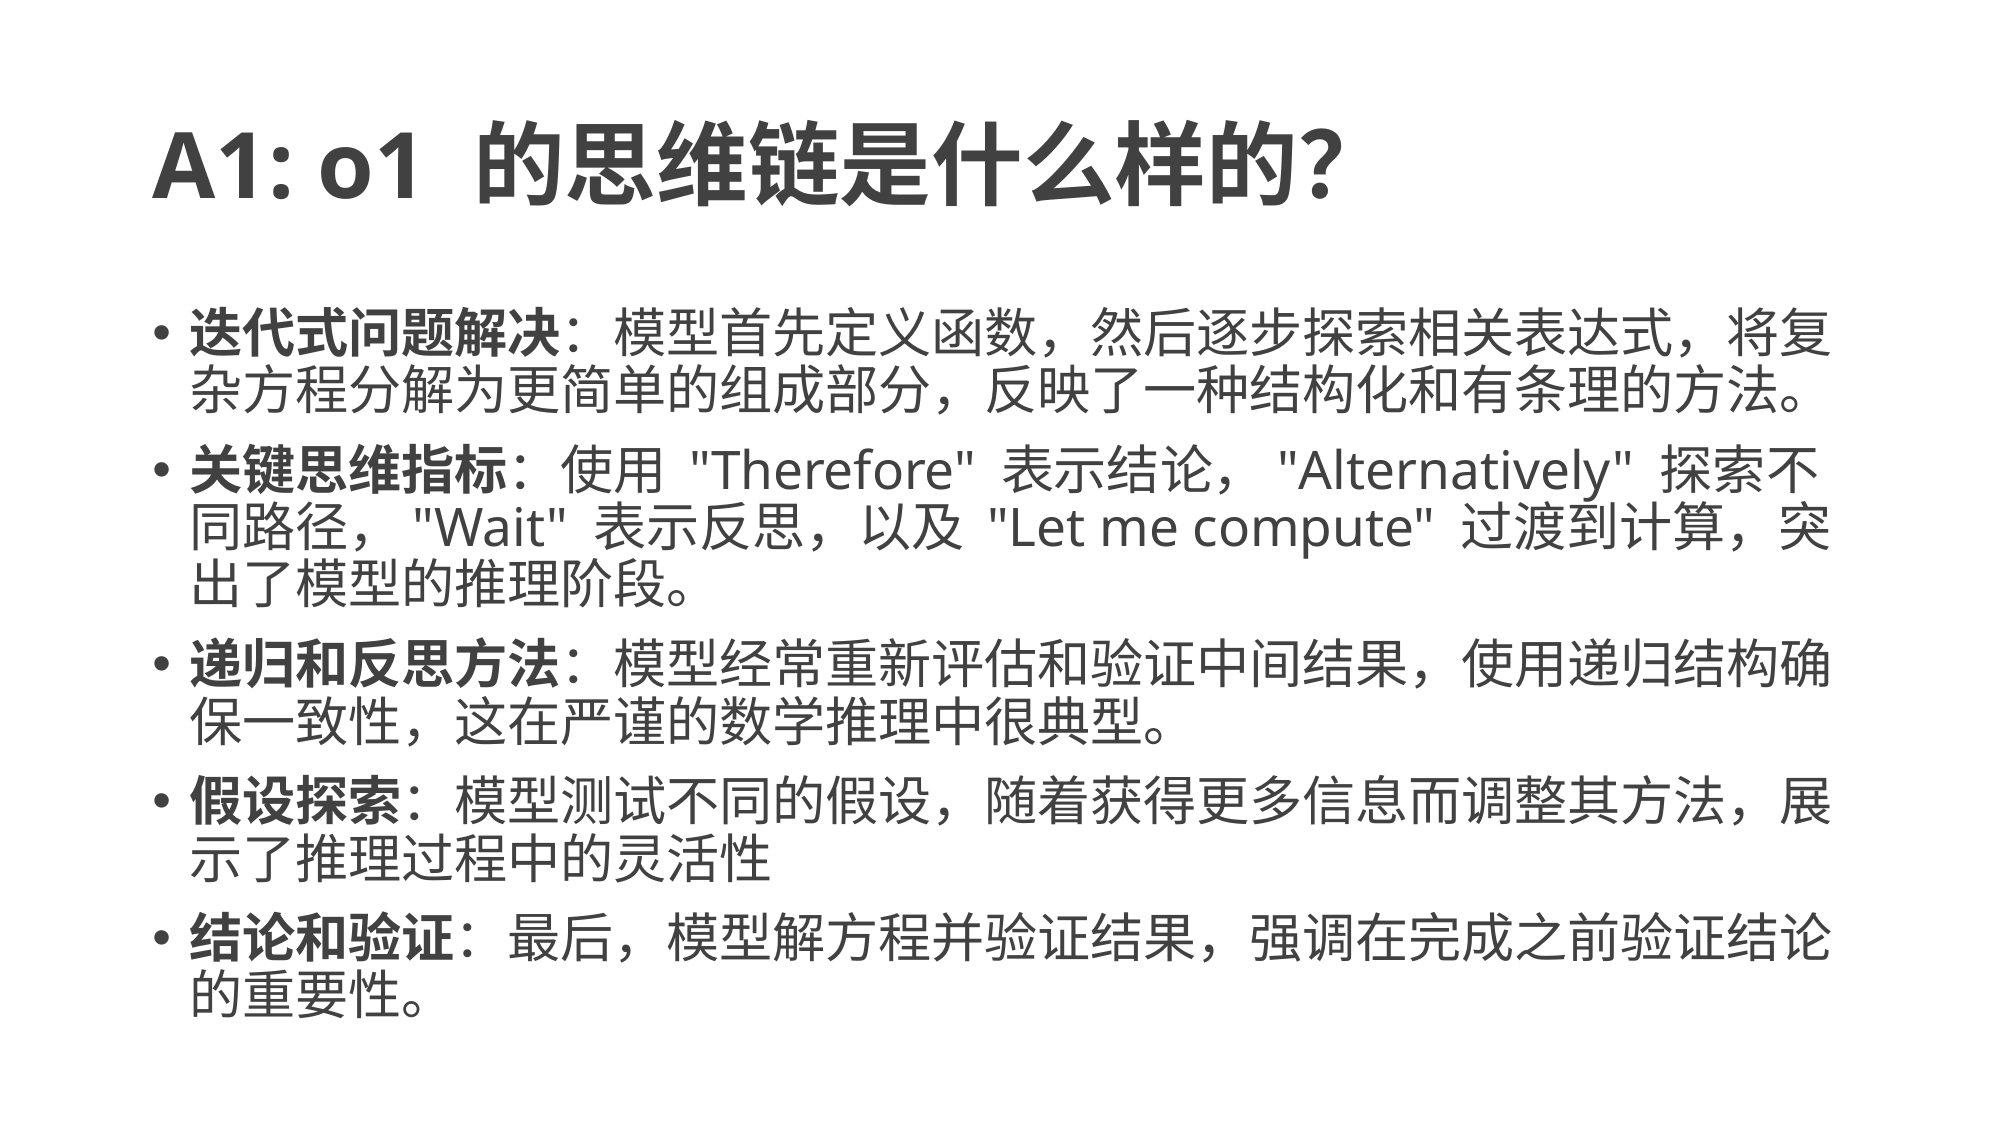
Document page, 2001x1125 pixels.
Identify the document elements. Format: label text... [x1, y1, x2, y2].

list 迭代式问题解决：模型首先定义函数，然后逐步探索相关表达式，将复杂方程分解为更简单的组成部分，反映了一种结构化和有条理的方法。 关键思维指标：使用 "Therefore" 表示结论，"Alternatively" 探索不同路径，"Wait" 表示反思，以及 "Let me compute" 过渡到计算，突出了模型的推理阶段。 递归和反思方法：模型经常重新评估和验证中间结果，使用递归结构确保一致性，这在严谨的数学推理中很典型。 假设探索：模型测试不同的假设，随着获得更多信息而调整其方法，展示了推理过程中的灵活性 结论和验证：最后，模型解方程并验证结果，强调在完成之前验证结论的重要性。 [137, 299, 1863, 1093]
title A1: o1 的思维链是什么样的？ [137, 59, 1863, 278]
